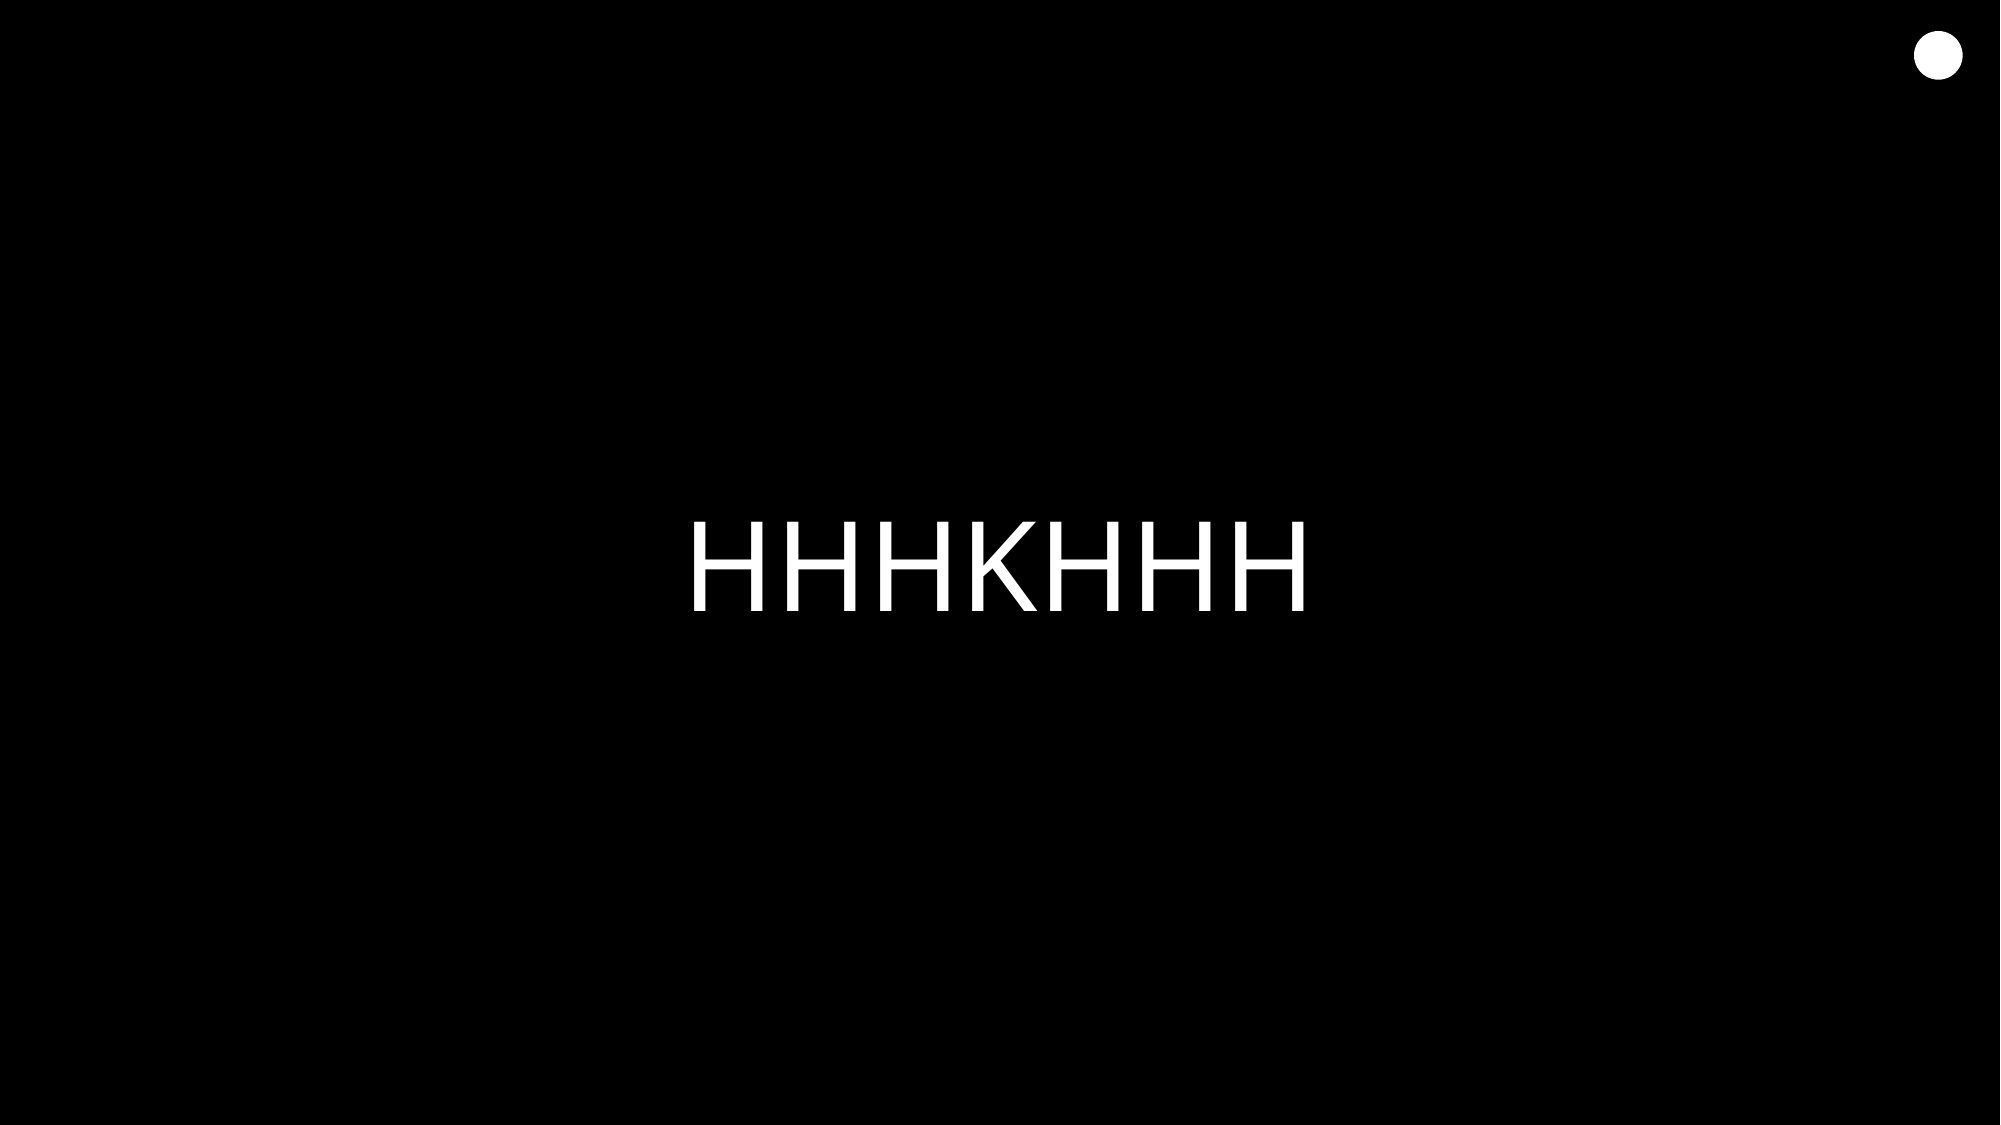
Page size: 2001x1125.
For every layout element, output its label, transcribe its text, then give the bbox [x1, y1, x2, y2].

text_box HHHKHHH [668, 479, 1332, 644]
